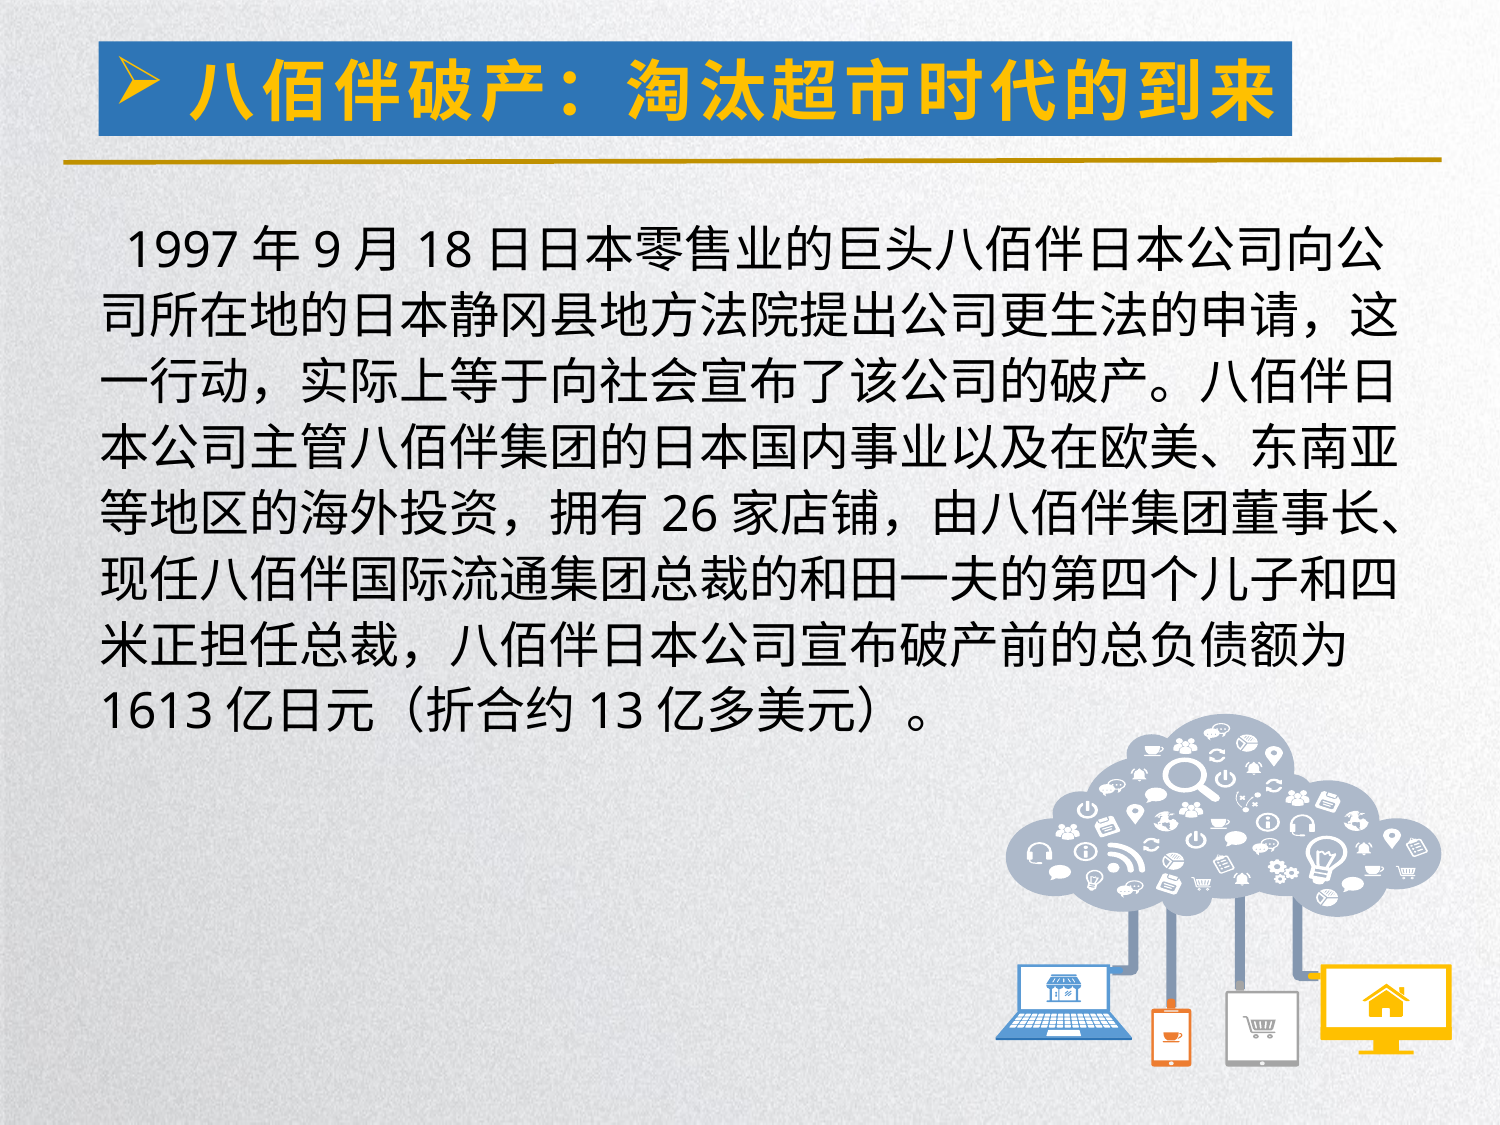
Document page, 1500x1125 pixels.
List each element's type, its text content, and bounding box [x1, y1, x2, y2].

text_box 1997年9月18日日本零售业的巨头八佰伴日本公司向公司所在地的日本静冈县地方法院提出公司更生法的申请，这一行动，实际上等于向社会宣布了该公司的破产。八佰伴日本公司主管八佰伴集团的日本国内事业以及在欧美、东南亚等地区的海外投资，拥有26家店铺，由八佰伴集团董事长、现任八佰伴国际流通集团总裁的和田一夫的第四个儿子和四米正担任总裁，八佰伴日本公司宣布破产前的总负债额为1613亿日元（折合约13亿多美元）。 [84, 203, 1416, 747]
text_box 八佰伴破产：淘汰超市时代的到来 [98, 41, 1293, 136]
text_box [995, 713, 1452, 1067]
picture [0, 0, 1500, 1125]
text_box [63, 159, 1442, 163]
